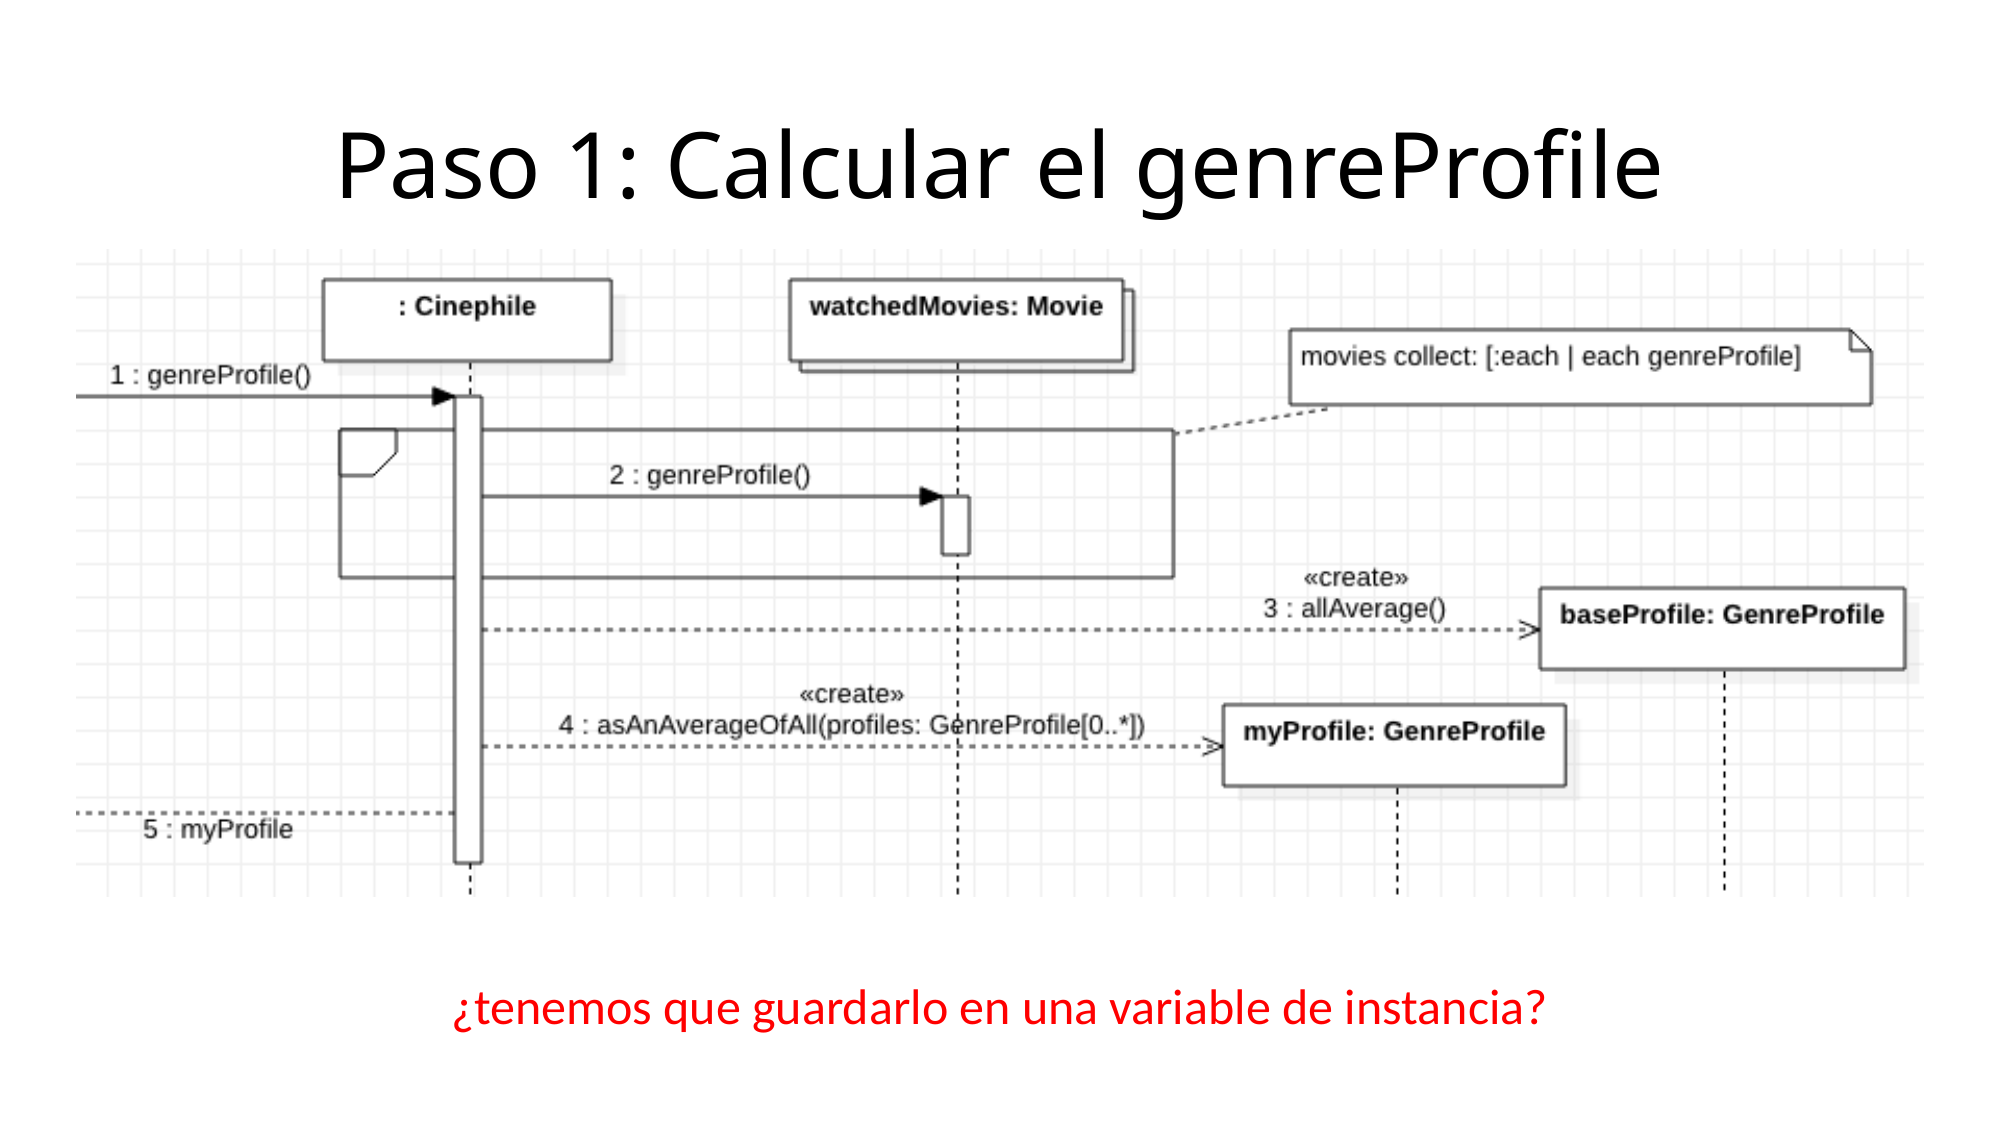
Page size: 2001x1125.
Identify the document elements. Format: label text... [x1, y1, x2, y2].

text_box ¿tenemos que guardarlo en una variable de instancia? [436, 967, 1564, 1042]
picture [76, 249, 1924, 898]
title Paso 1: Calcular el genreProfile [137, 59, 1863, 249]
